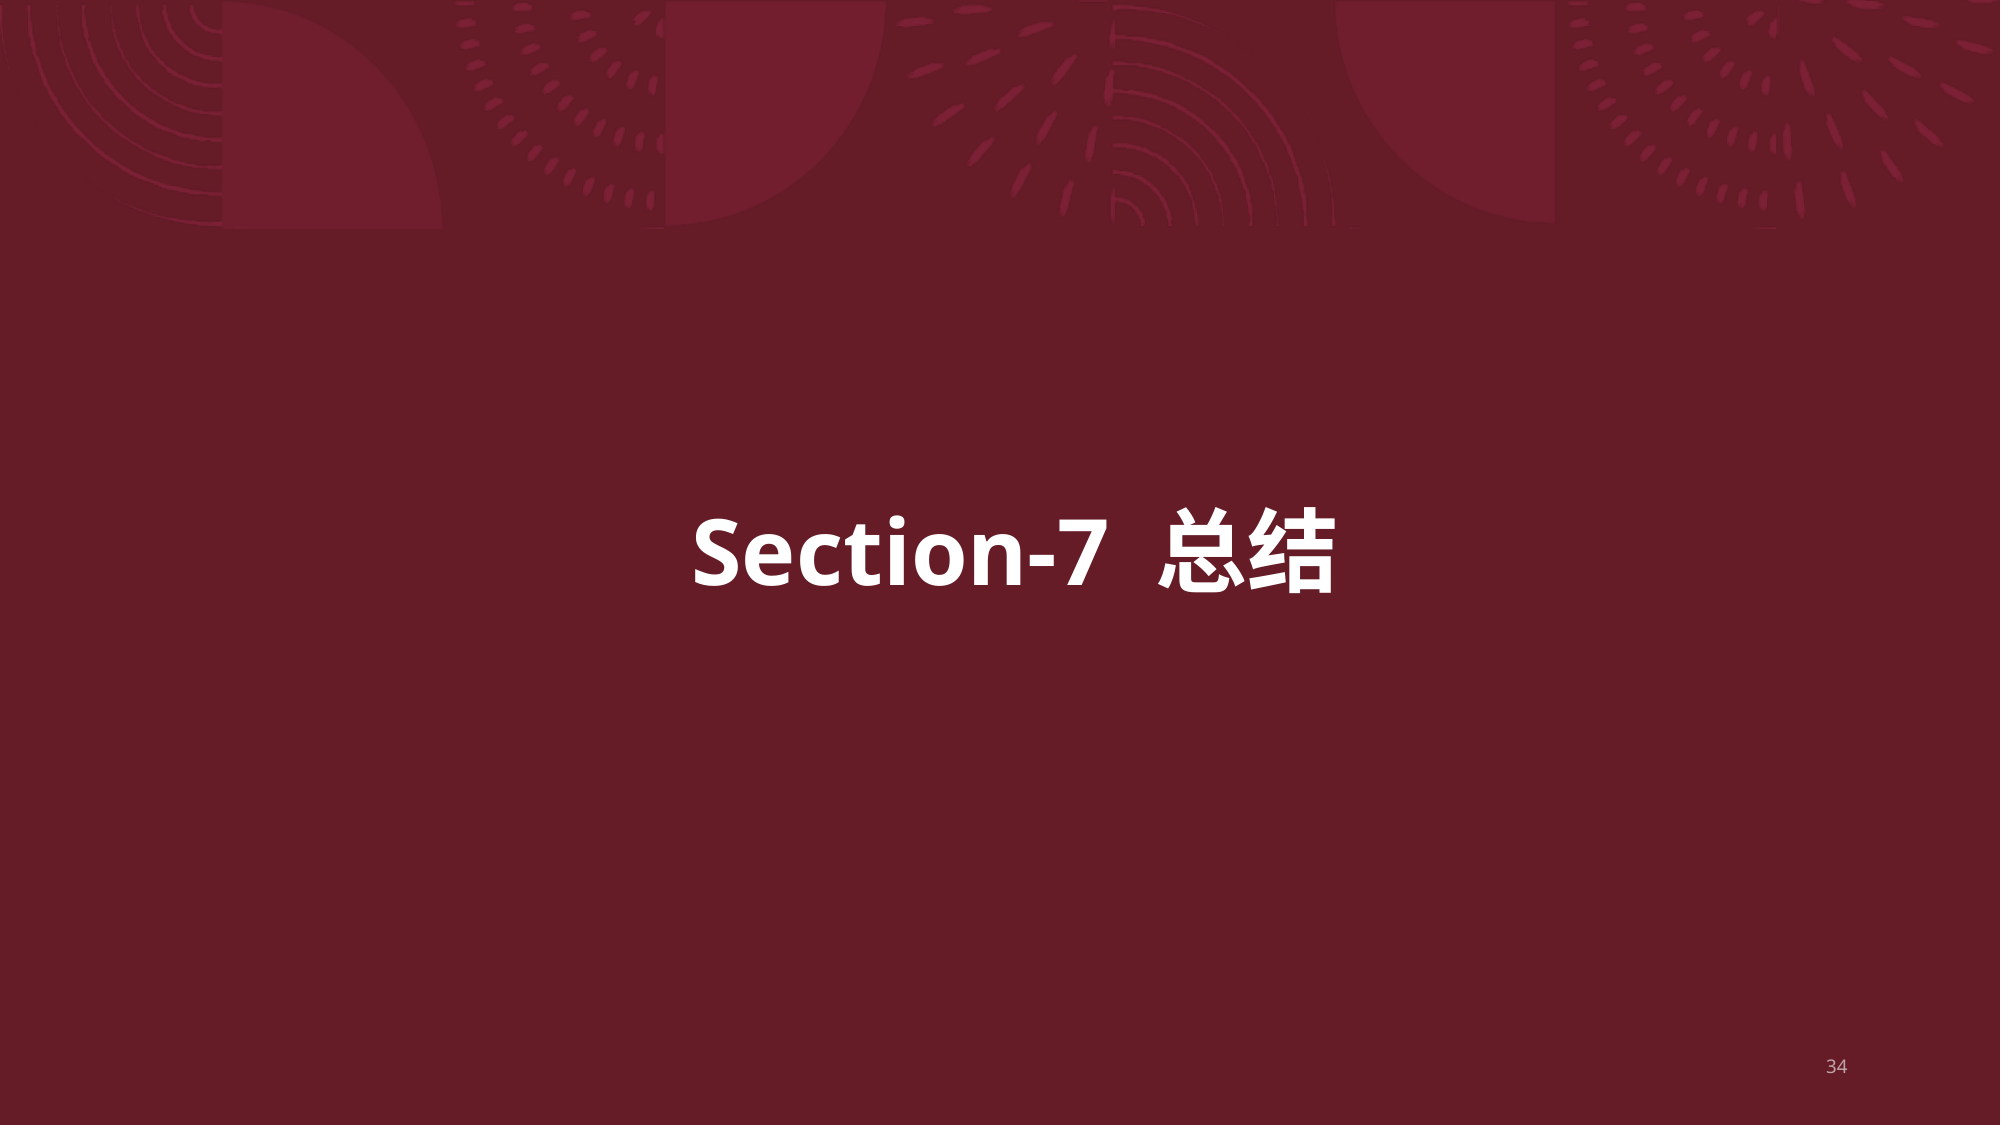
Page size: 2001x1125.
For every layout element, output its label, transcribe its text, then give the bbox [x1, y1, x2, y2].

slide_number 34 [1412, 1037, 1863, 1098]
title Section-7 总结 [152, 439, 1878, 657]
